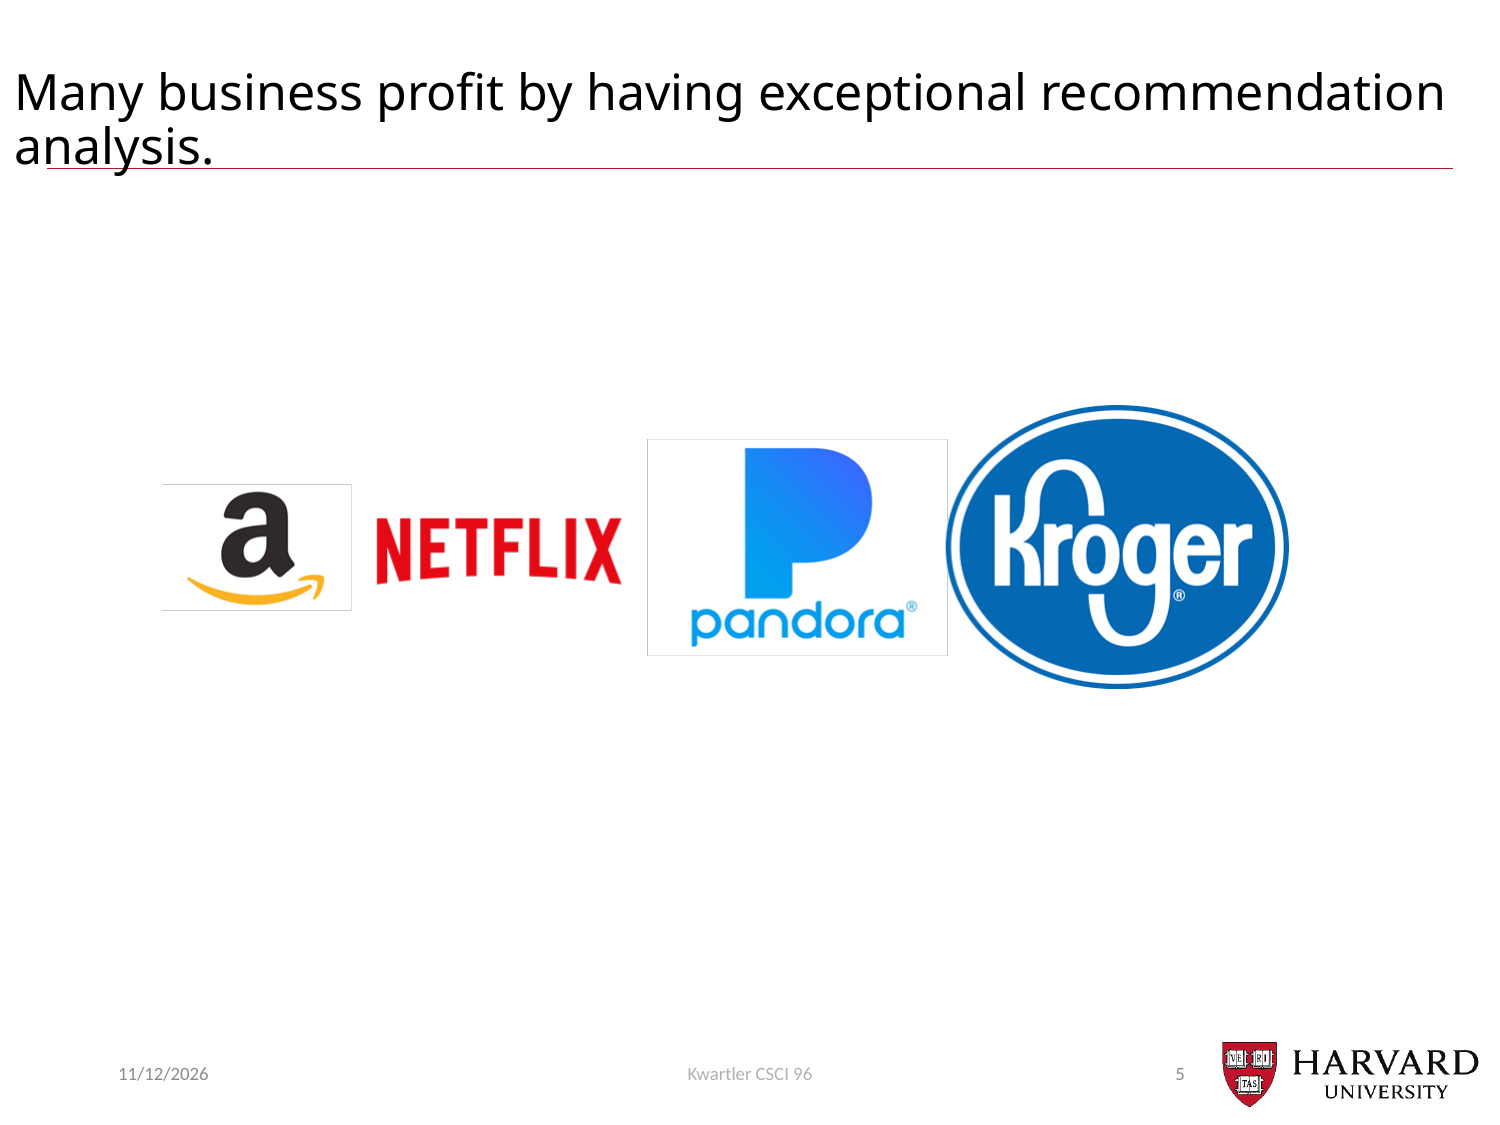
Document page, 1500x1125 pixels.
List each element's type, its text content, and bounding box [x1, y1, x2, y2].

footer Kwartler CSCI 96 [496, 1042, 1004, 1103]
title Many business profit by having exceptional recommendation analysis. [0, 59, 1500, 157]
slide_number 5 [1059, 1042, 1200, 1103]
picture [162, 405, 1289, 689]
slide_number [103, 1042, 441, 1103]
picture [1200, 1024, 1500, 1125]
